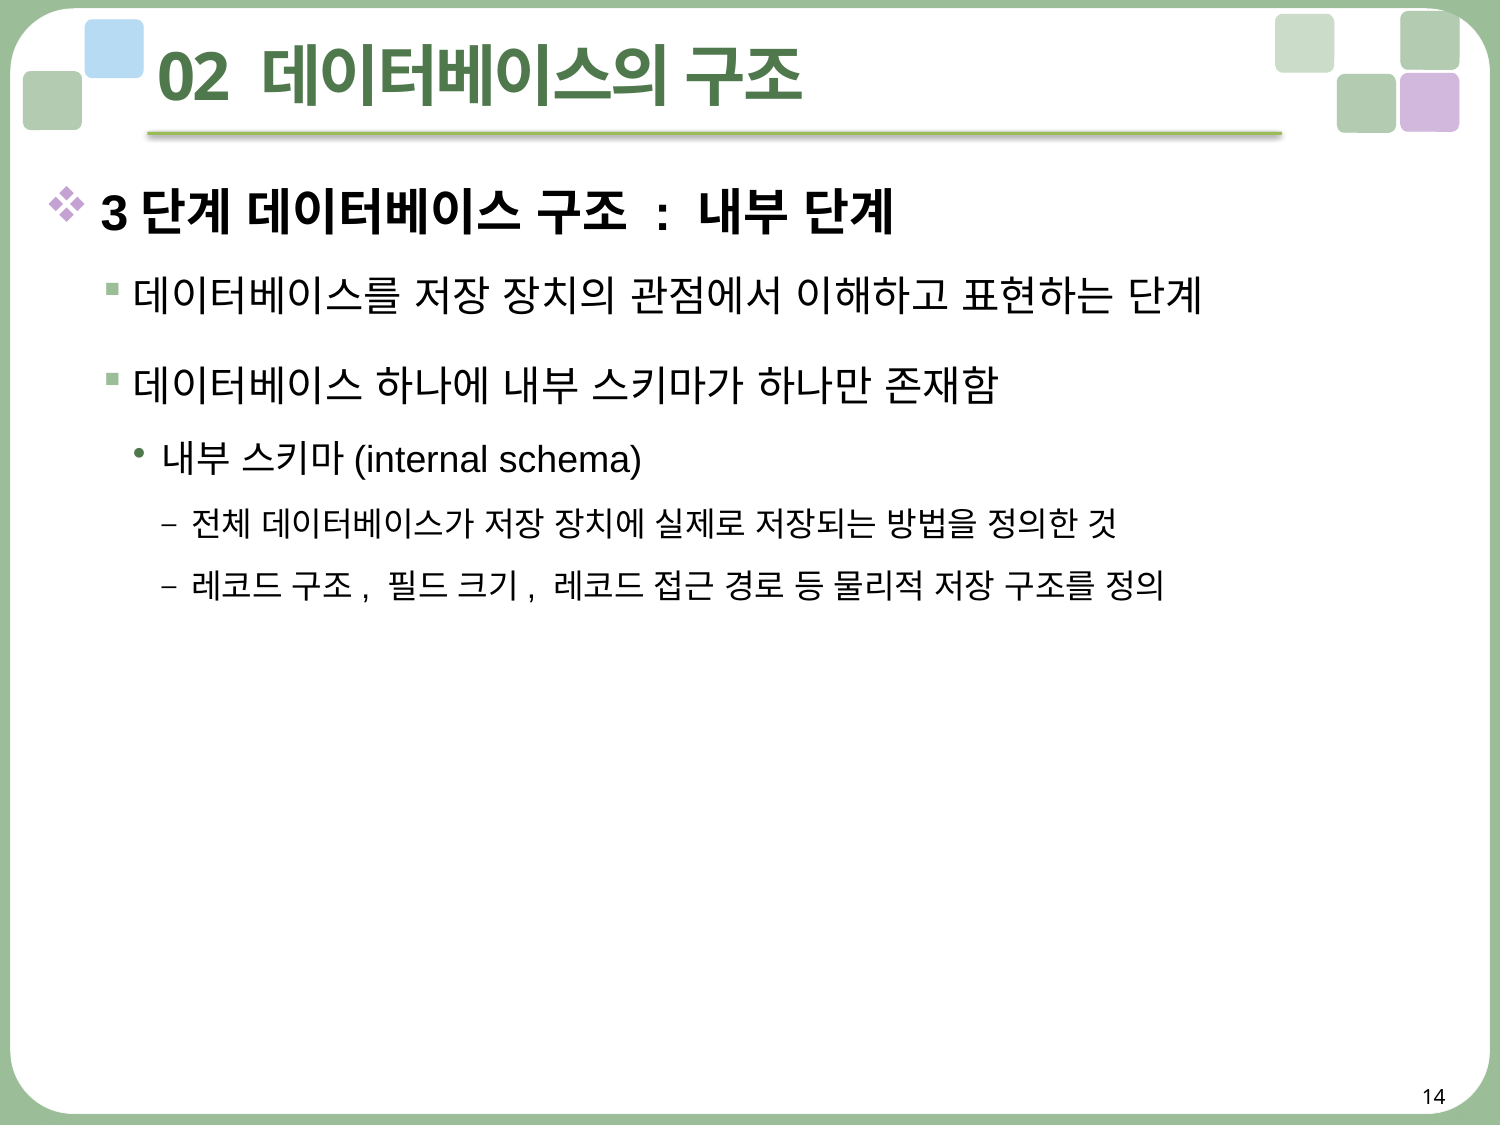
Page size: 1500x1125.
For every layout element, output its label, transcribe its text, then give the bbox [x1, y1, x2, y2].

title 02 데이터베이스의 구조 [142, 25, 1459, 123]
list 3단계 데이터베이스 구조 : 내부 단계 데이터베이스를 저장 장치의 관점에서 이해하고 표현하는 단계 데이터베이스 하나에 내부 스키마가 하나만 존재함 내부 스키마(internal schema) 전체 데이터베이스가 저장 장치에 실제로 저장되는 방법을 정의한 것 레코드 구조, 필드 크기, 레코드 접근 경로 등 물리적 저장 구조를 정의 [29, 172, 1459, 1083]
picture [0, 0, 1500, 1125]
